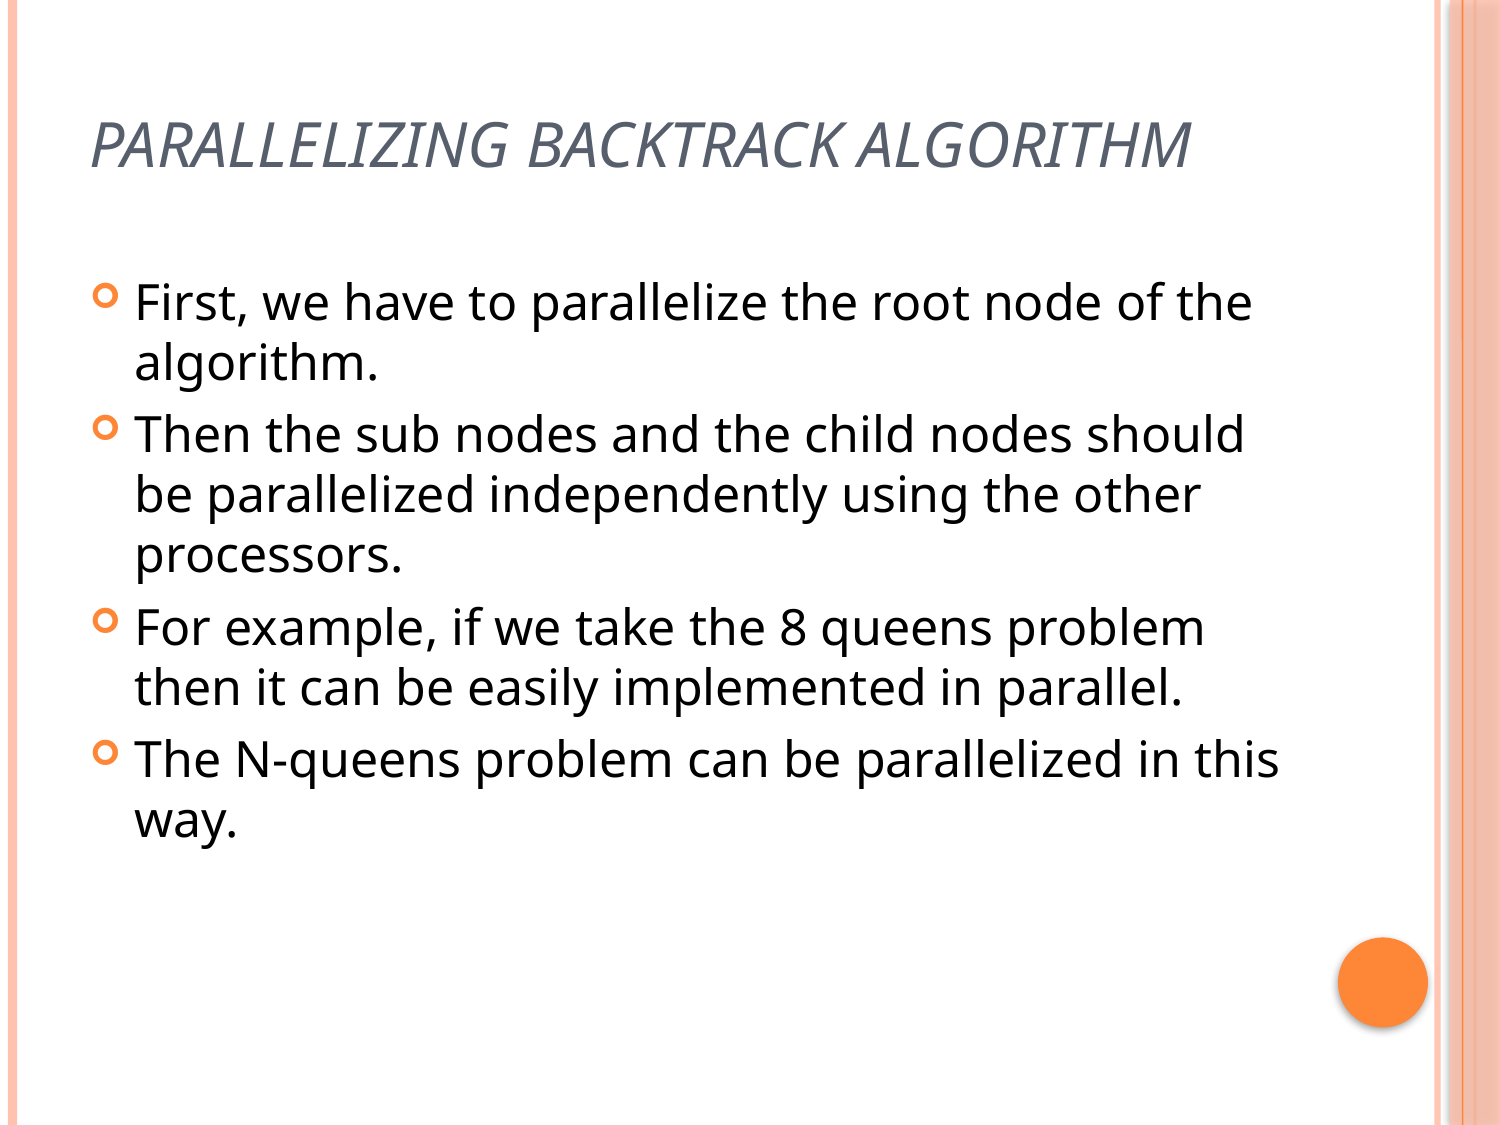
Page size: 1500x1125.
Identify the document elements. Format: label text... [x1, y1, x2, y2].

list First, we have to parallelize the root node of the algorithm. Then the sub nodes and the child nodes should be parallelized independently using the other processors. For example, if we take the 8 queens problem then it can be easily implemented in parallel. The N-queens problem can be parallelized in this way. [75, 262, 1300, 1062]
title Parallelizing backtrack algorithm [75, 0, 1300, 188]
